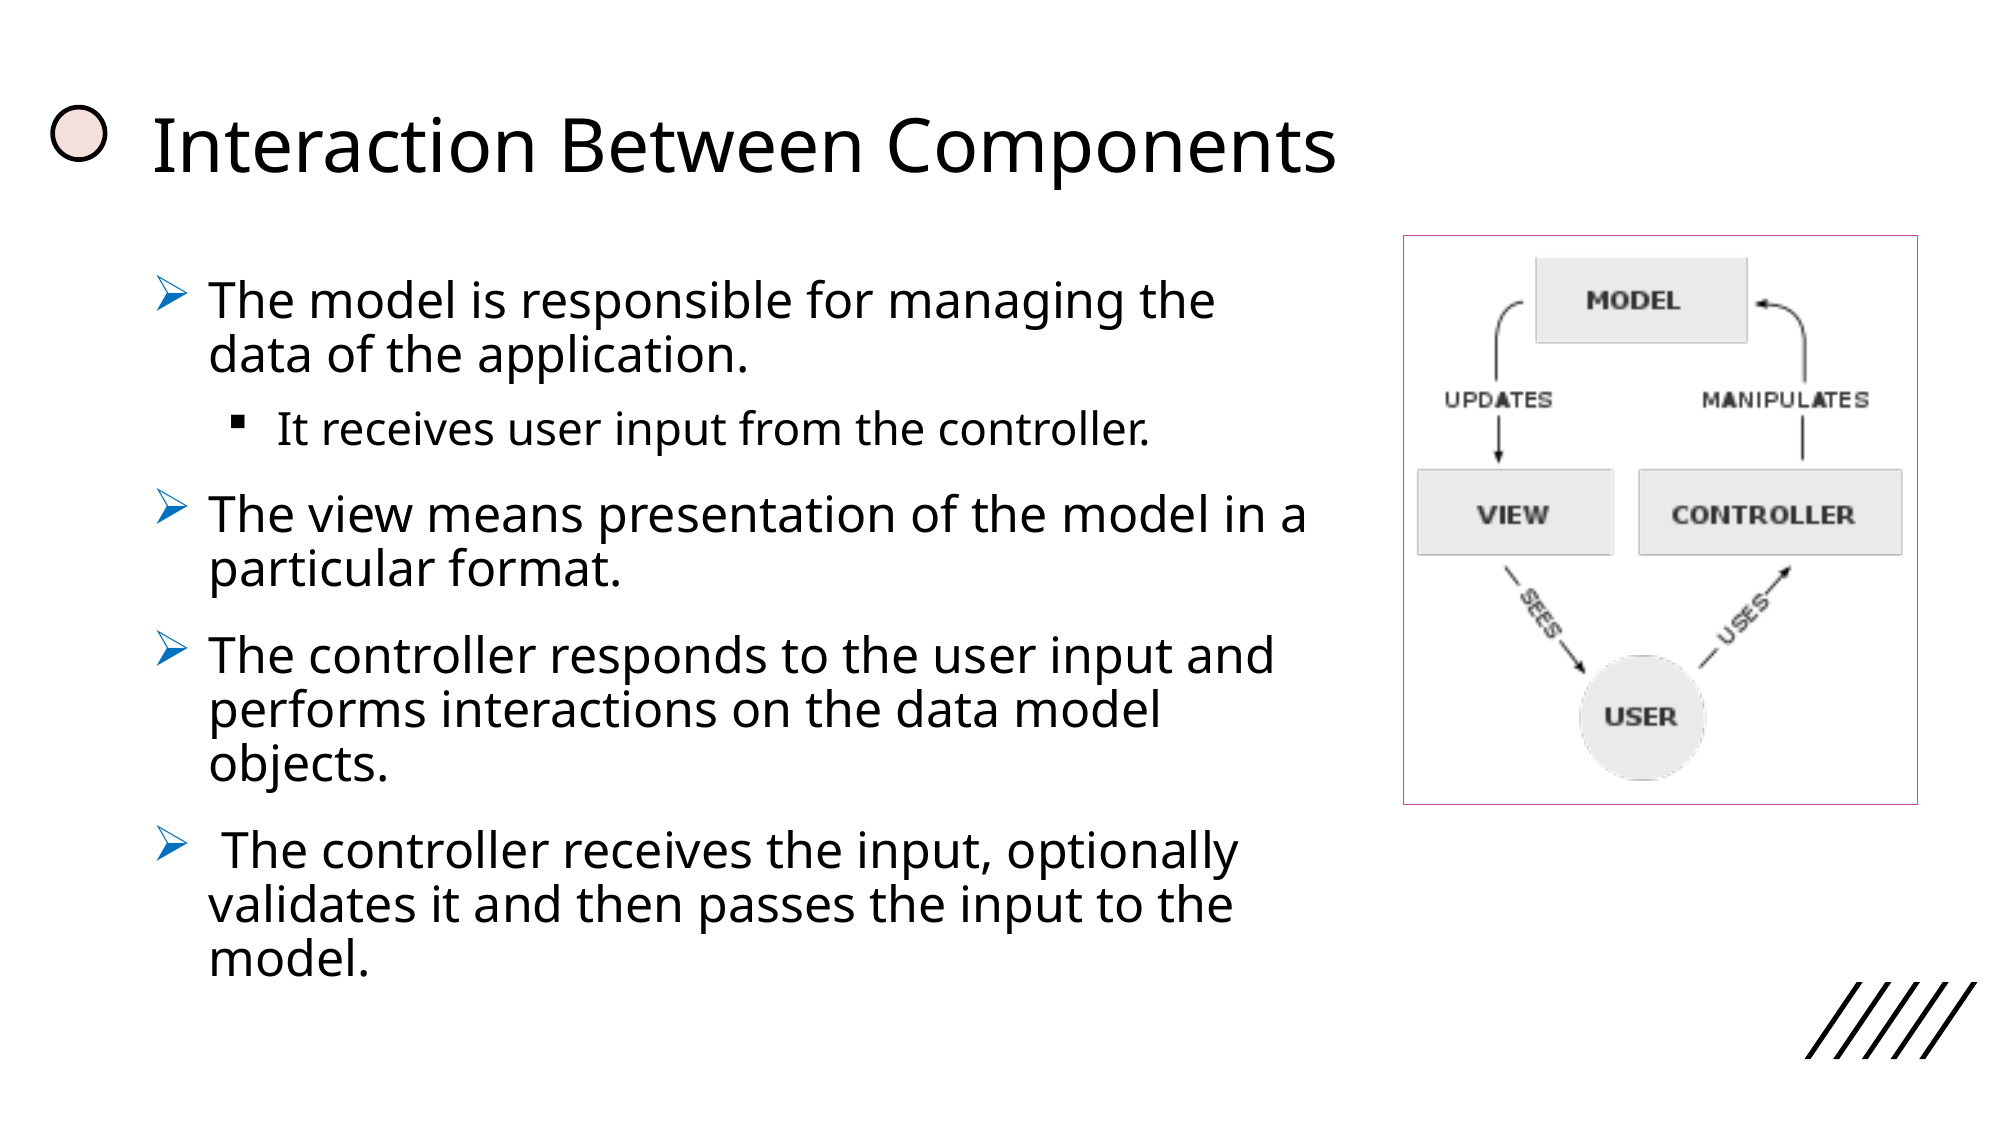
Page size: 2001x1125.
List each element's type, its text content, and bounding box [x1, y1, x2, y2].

list The model is responsible for managing the data of the application. It receives user input from the controller. The view means presentation of the model in a particular format. The controller responds to the user input and performs interactions on the data model objects. The controller receives the input, optionally validates it and then passes the input to the model. [137, 267, 1342, 1014]
title Interaction Between Components [137, 59, 1863, 236]
picture [1403, 235, 1918, 805]
